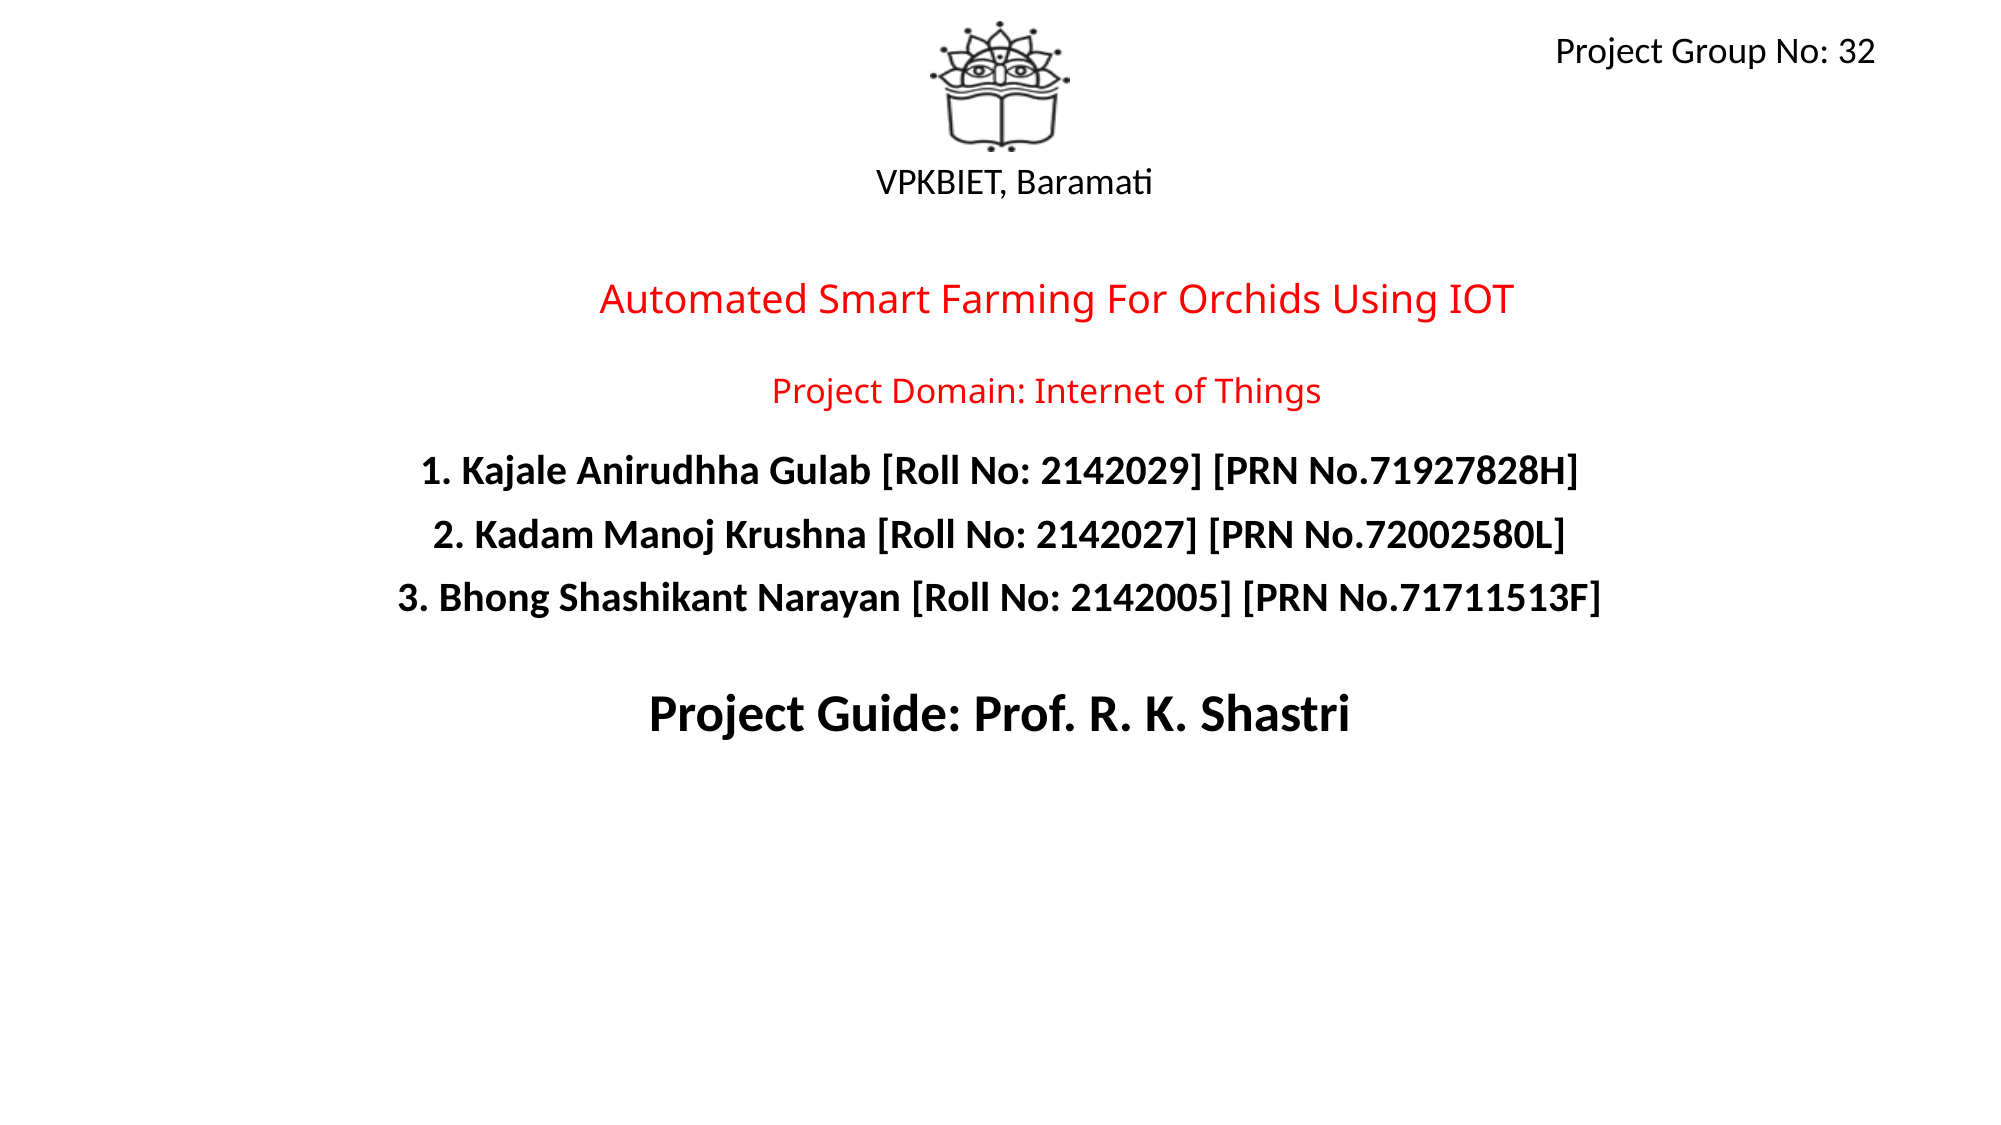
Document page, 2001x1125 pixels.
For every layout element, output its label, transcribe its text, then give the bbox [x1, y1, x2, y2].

subtitle 1. Kajale Anirudhha Gulab [Roll No: 2142029] [PRN No.71927828H] 2. Kadam Manoj Krushna [Roll No: 2142027] [PRN No.72002580L] 3. Bhong Shashikant Narayan [Roll No: 2142005] [PRN No.71711513F] Project Guide: Prof. R. K. Shastri [374, 440, 1626, 847]
text_box Automated Smart Farming For Orchids Using IOT Project Domain: Internet of Things [257, 199, 1837, 476]
picture [930, 21, 1070, 153]
text_box Project Group No: 32 [1540, 18, 1990, 79]
text_box VPKBIET, Baramati [861, 149, 1233, 199]
